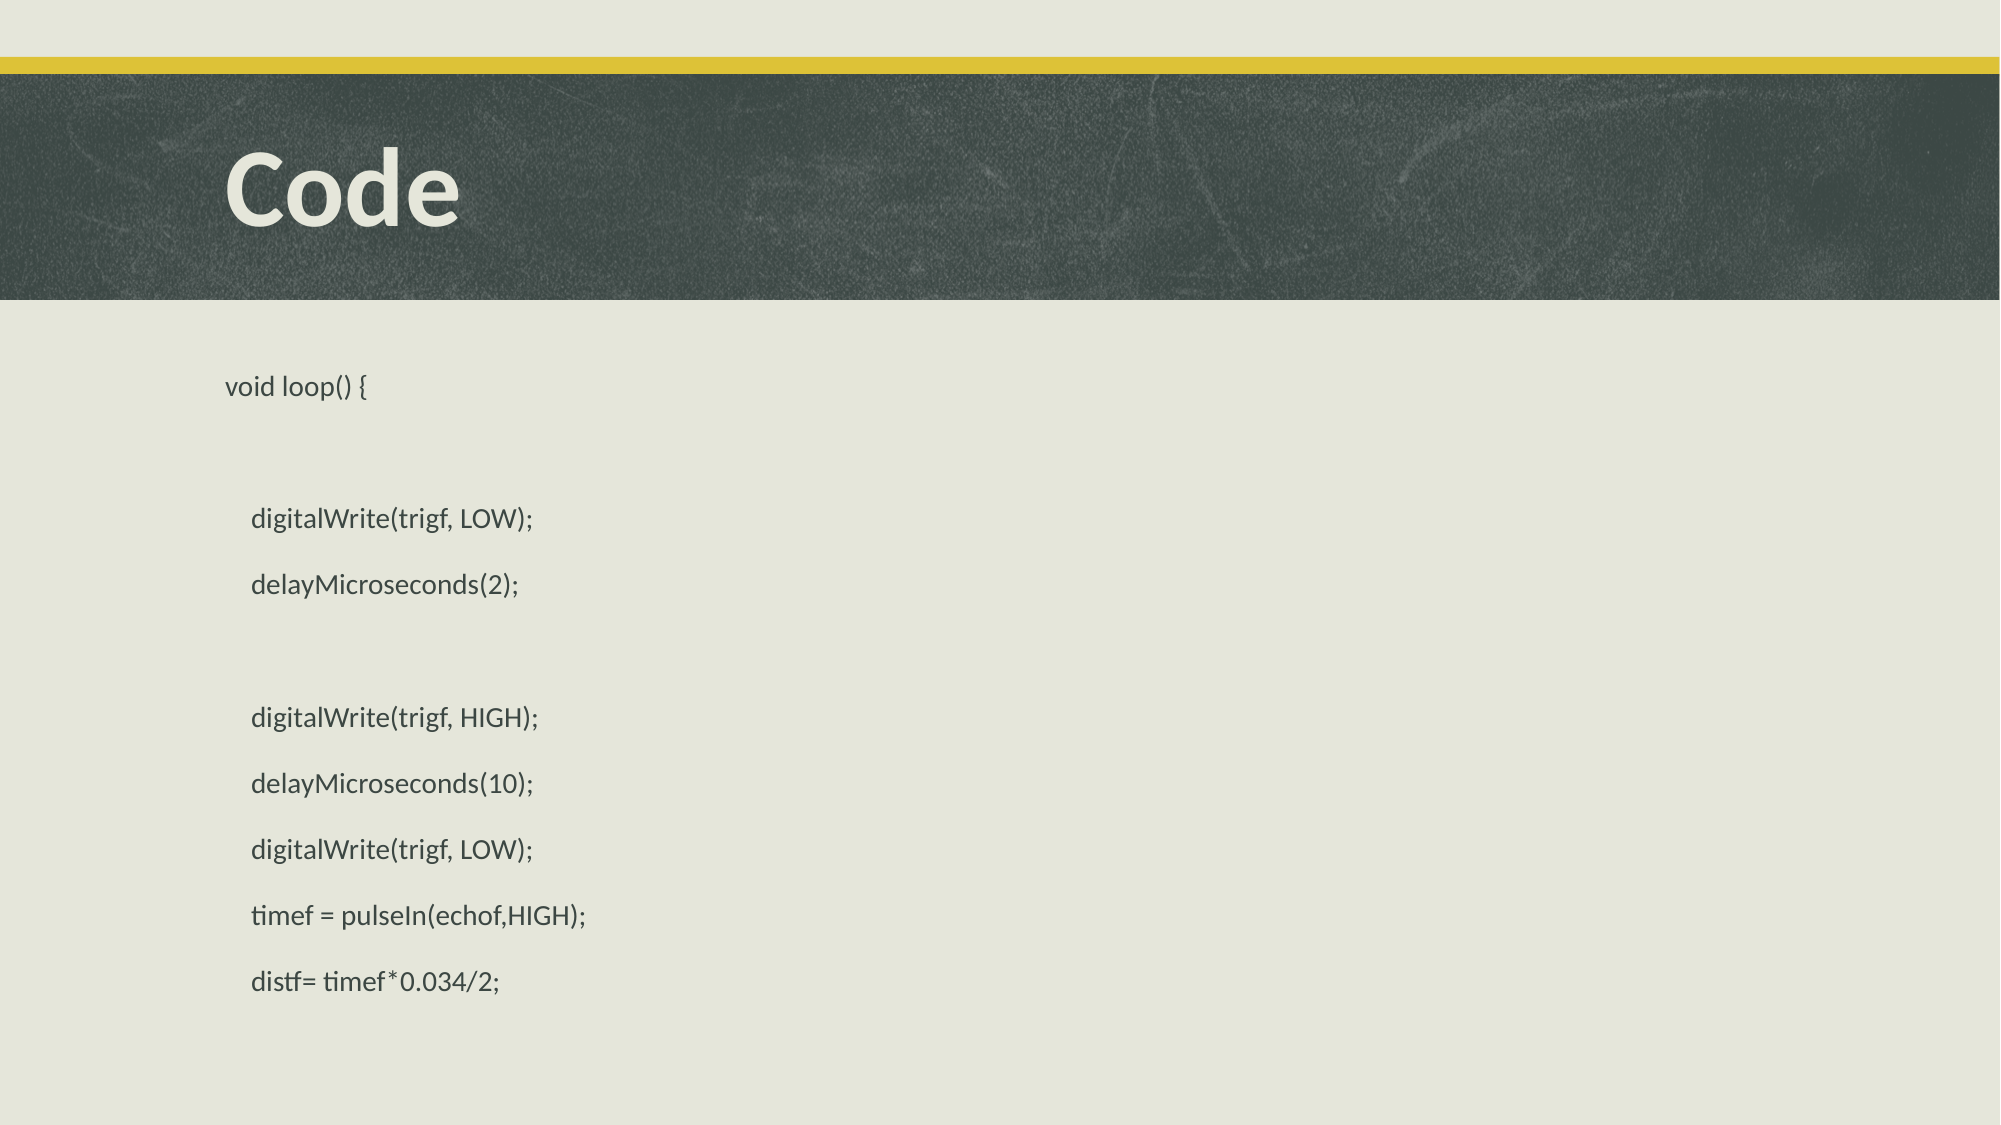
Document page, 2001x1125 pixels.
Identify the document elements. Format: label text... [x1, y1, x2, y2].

picture [0, 74, 2000, 300]
title Code [210, 76, 1790, 300]
list void loop() { digitalWrite(trigf, LOW); delayMicroseconds(2); digitalWrite(trigf, HIGH); delayMicroseconds(10); digitalWrite(trigf, LOW); timef = pulseIn(echof,HIGH); distf= timef*0.034/2; [210, 359, 1808, 1094]
